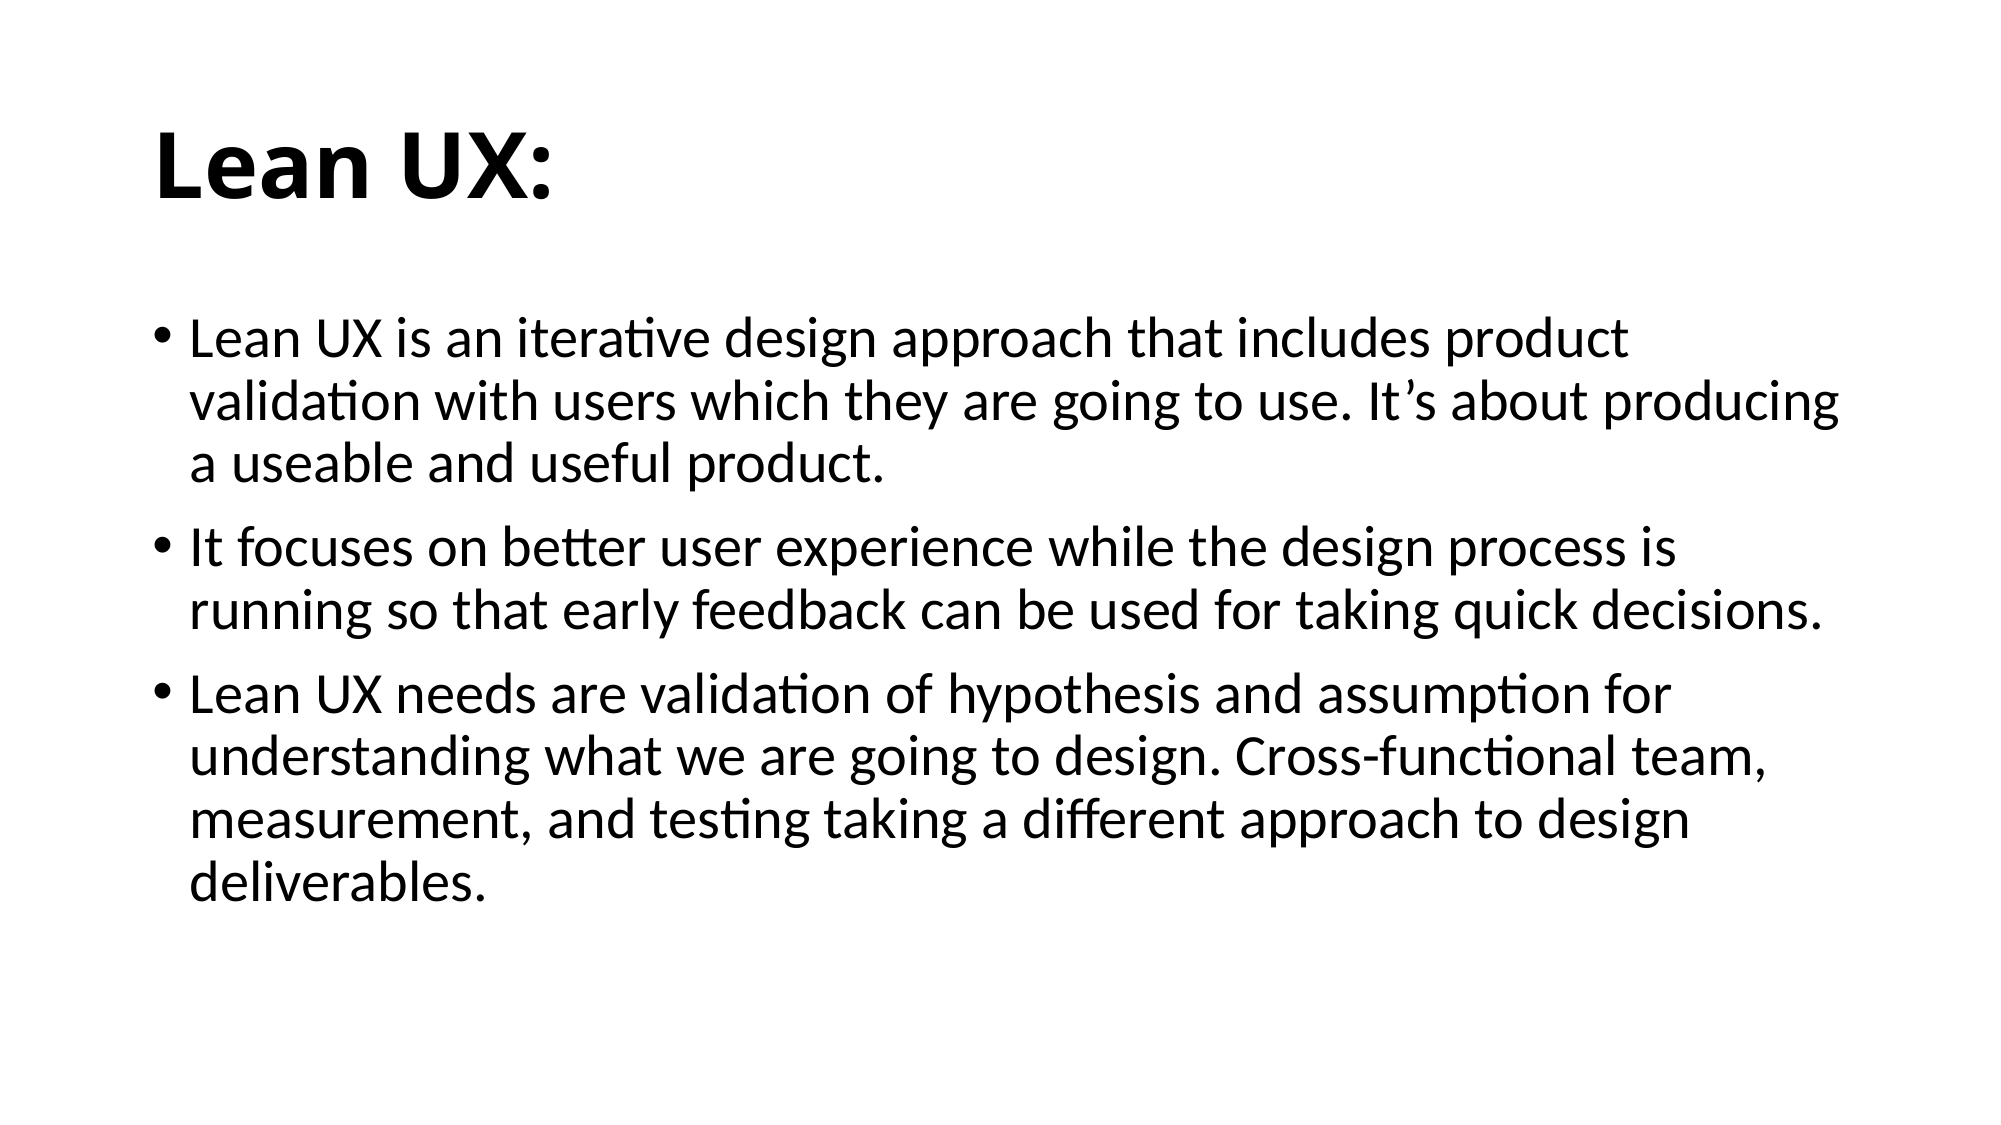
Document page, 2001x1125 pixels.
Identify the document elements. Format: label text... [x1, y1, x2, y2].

list Lean UX is an iterative design approach that includes product validation with users which they are going to use. It’s about producing a useable and useful product. It focuses on better user experience while the design process is running so that early feedback can be used for taking quick decisions. Lean UX needs are validation of hypothesis and assumption for understanding what we are going to design. Cross-functional team, measurement, and testing taking a different approach to design deliverables. [137, 299, 1863, 1014]
title Lean UX: [137, 59, 1863, 278]
